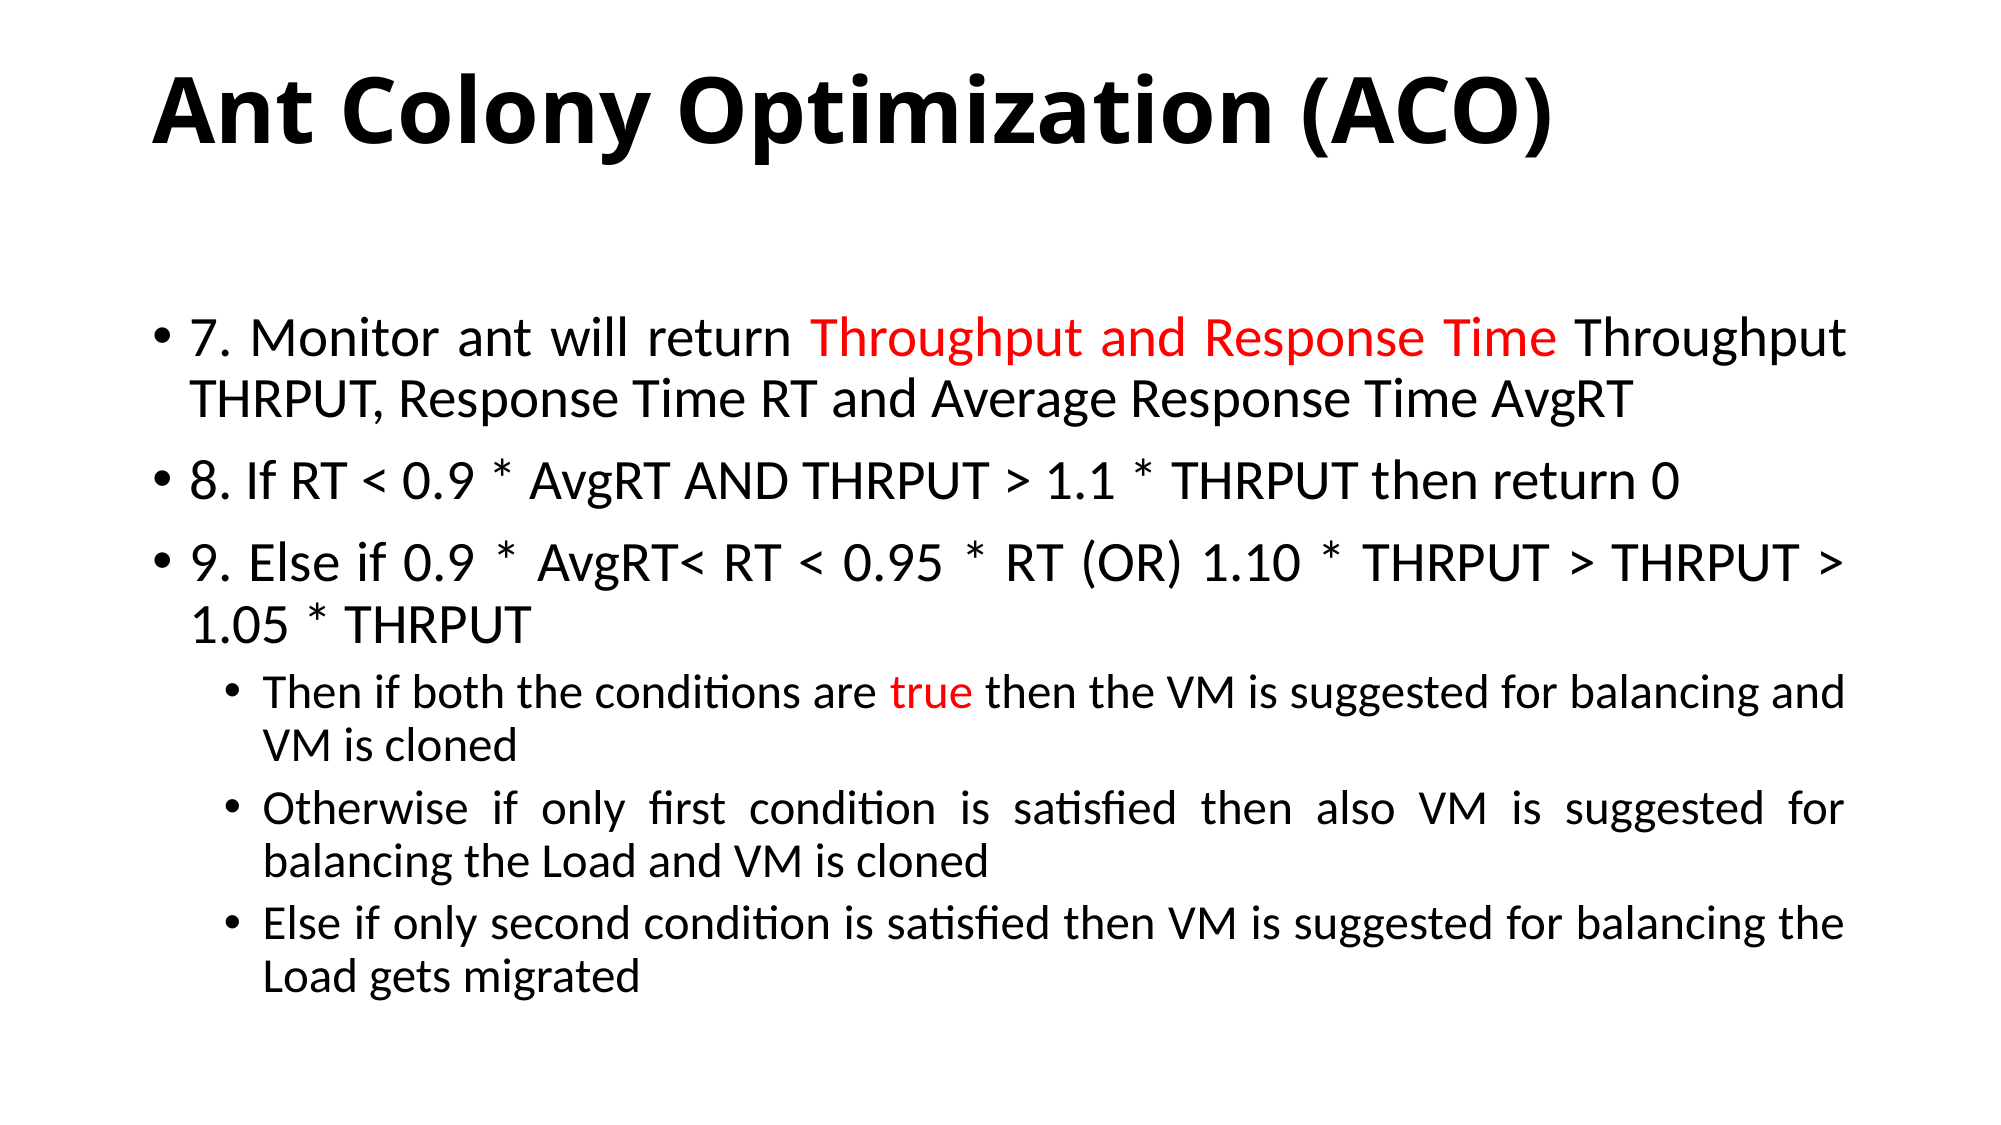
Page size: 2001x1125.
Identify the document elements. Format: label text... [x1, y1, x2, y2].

list 7. Monitor ant will return Throughput and Response Time Throughput THRPUT, Response Time RT and Average Response Time AvgRT 8. If RT < 0.9 * AvgRT AND THRPUT > 1.1 * THRPUT then return 0 9. Else if 0.9 * AvgRT< RT < 0.95 * RT (OR) 1.10 * THRPUT > THRPUT > 1.05 * THRPUT Then if both the conditions are true then the VM is suggested for balancing and VM is cloned Otherwise if only first condition is satisfied then also VM is suggested for balancing the Load and VM is cloned Else if only second condition is satisfied then VM is suggested for balancing the Load gets migrated [137, 299, 1863, 1014]
title Ant Colony Optimization (ACO) [137, 59, 1863, 278]
